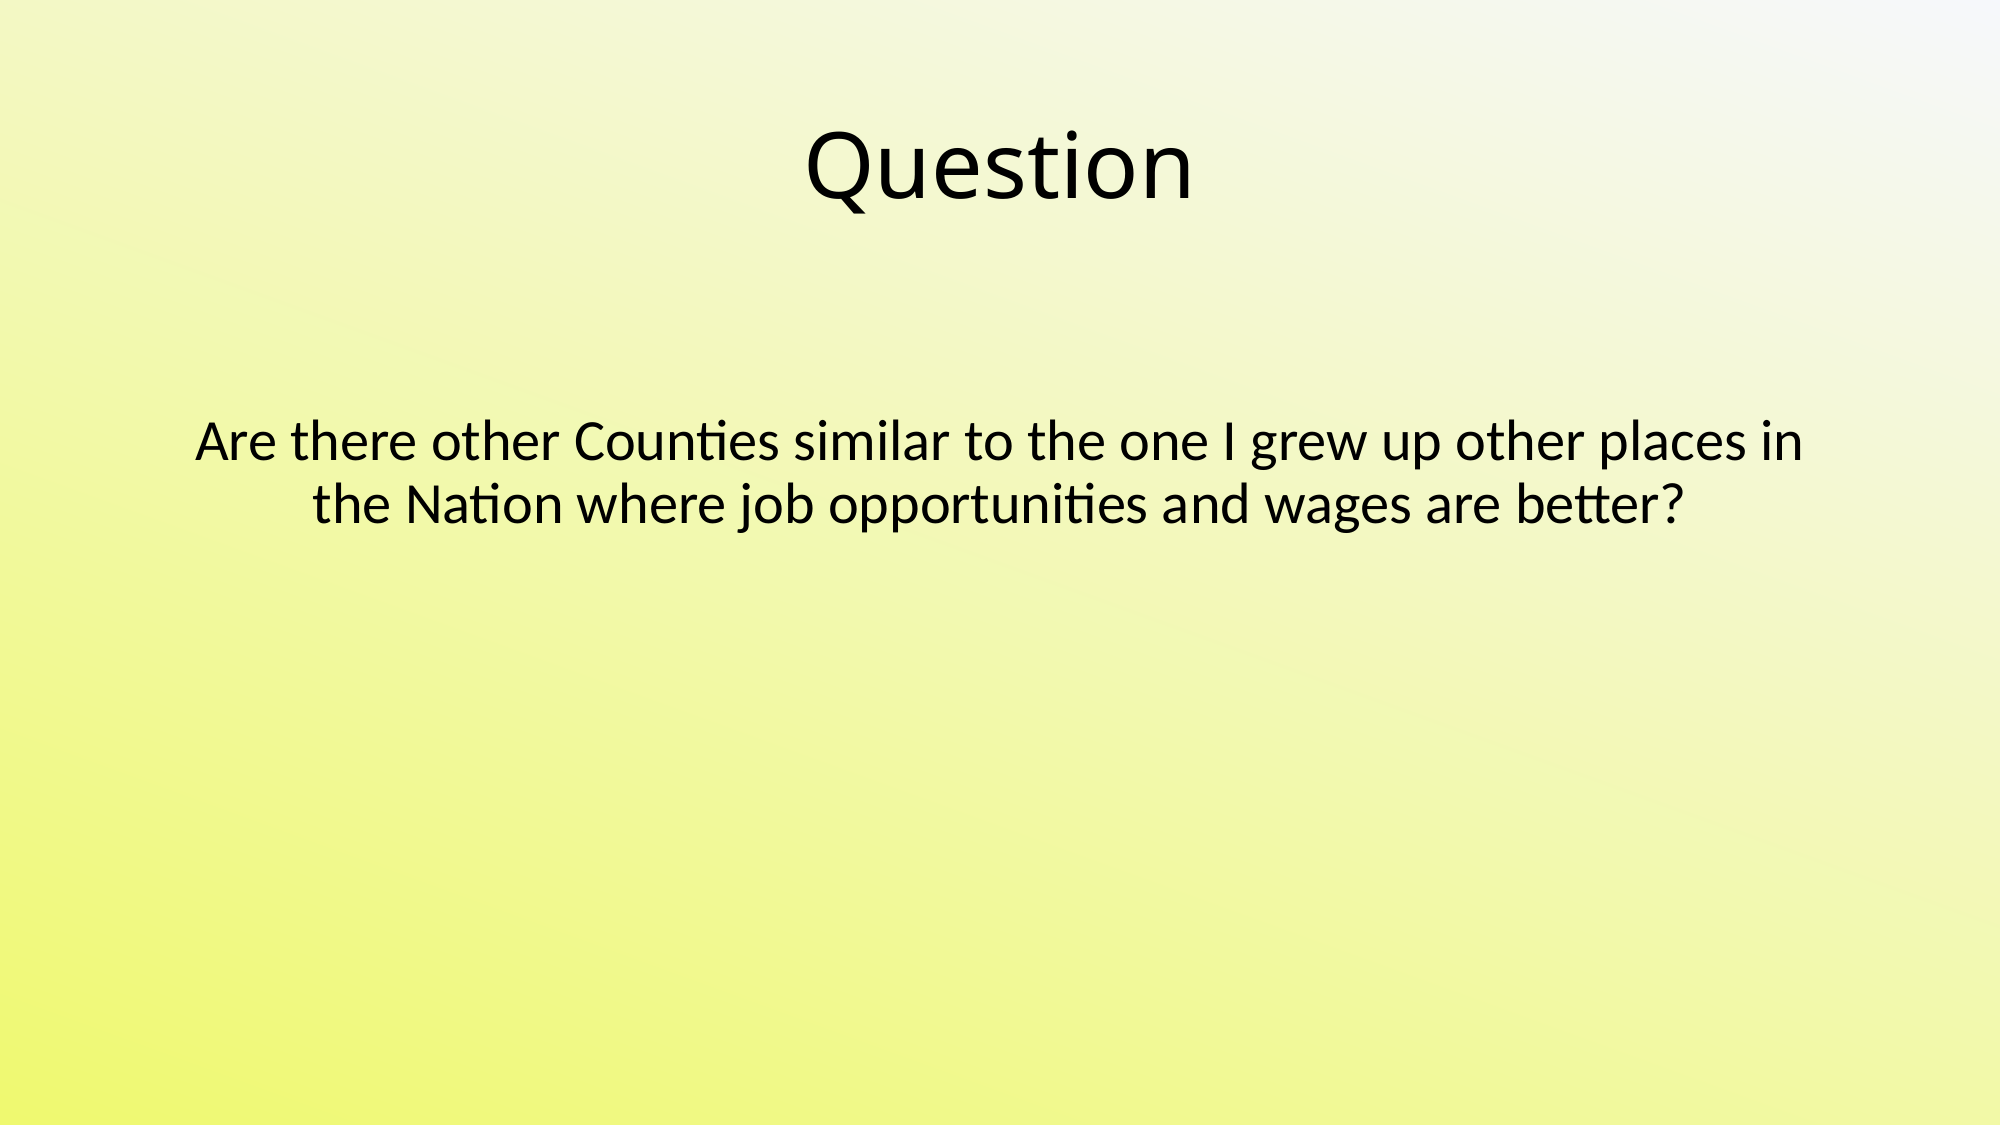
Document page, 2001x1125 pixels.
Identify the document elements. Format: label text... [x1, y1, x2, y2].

list Are there other Counties similar to the one I grew up other places in the Nation where job opportunities and wages are better? [137, 299, 1863, 732]
title Question [137, 59, 1863, 278]
